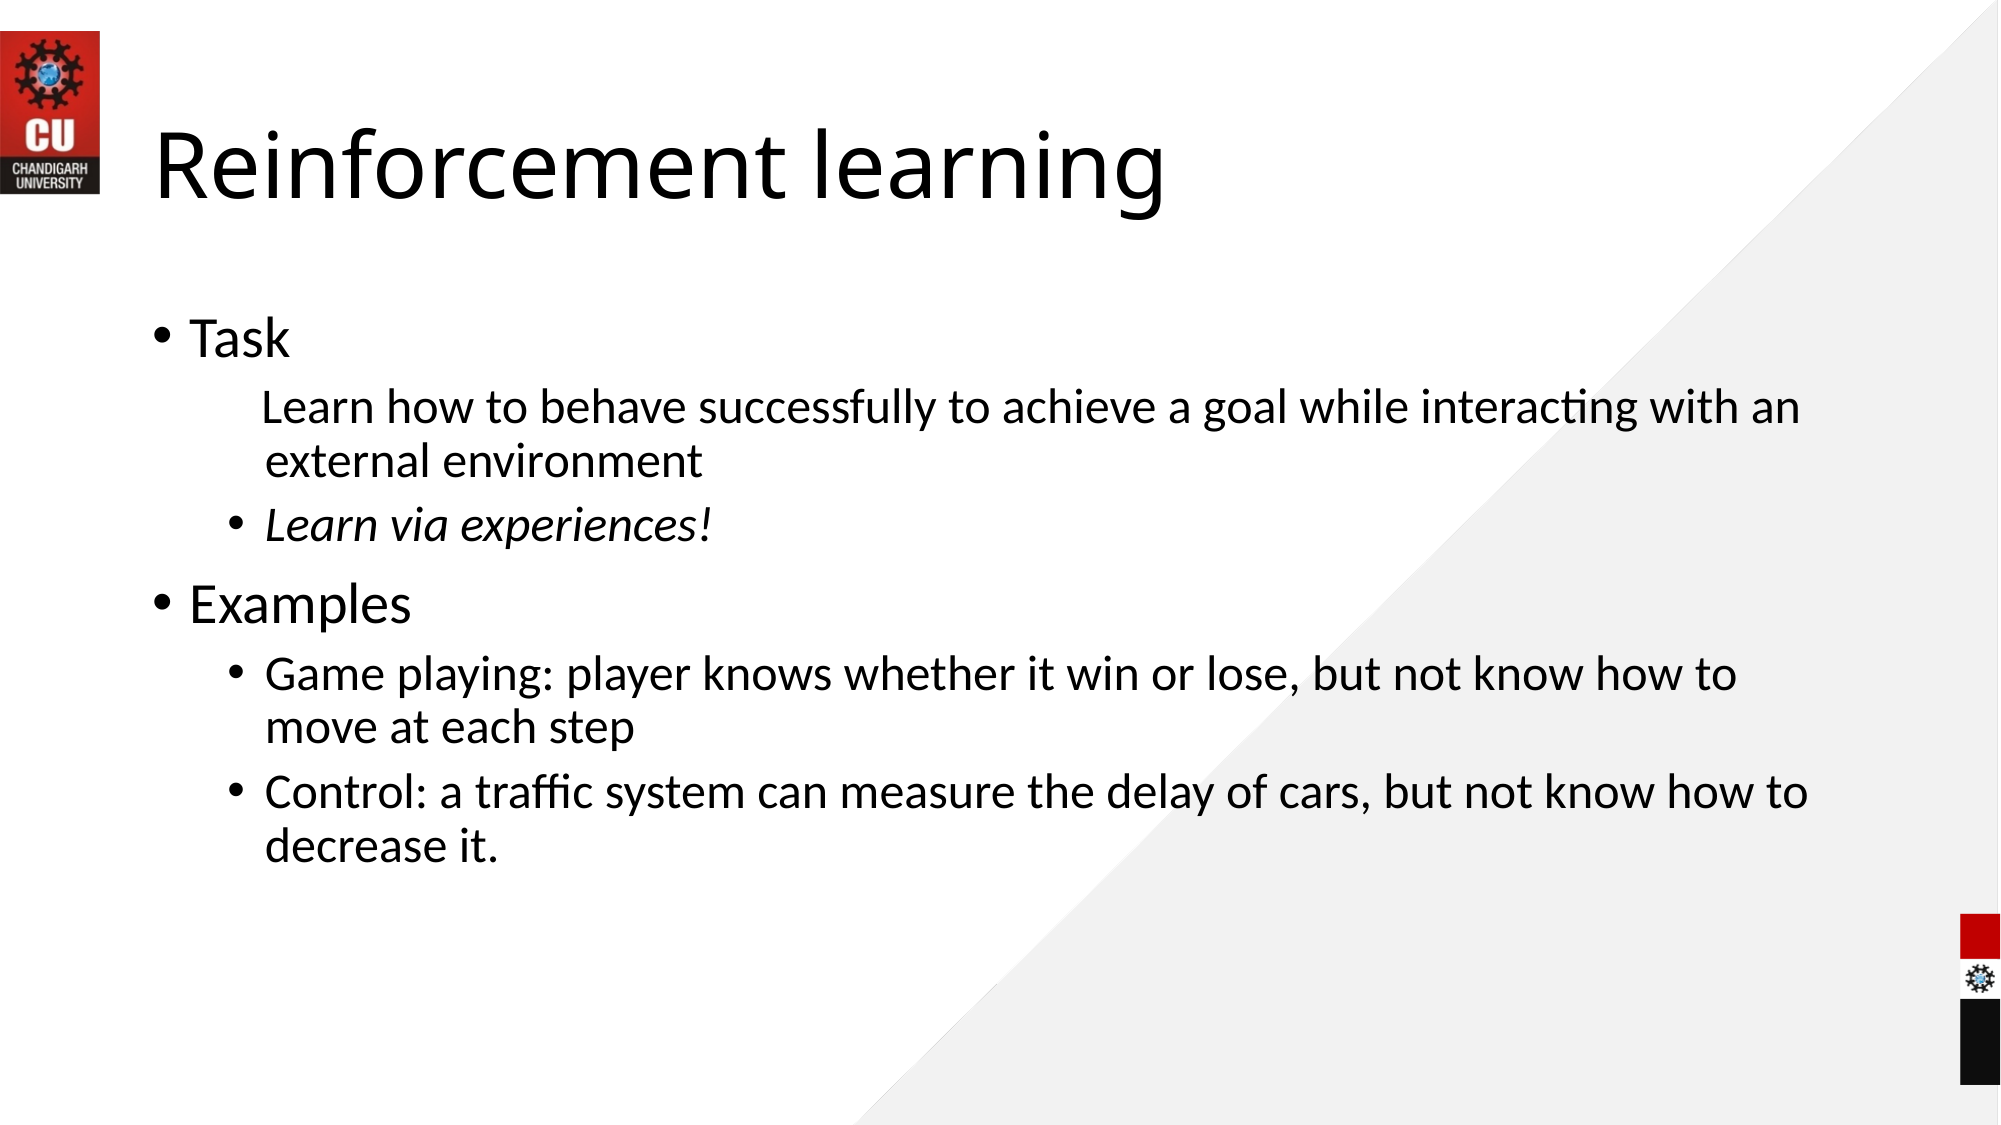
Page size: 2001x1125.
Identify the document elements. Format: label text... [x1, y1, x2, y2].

list Task Learn how to behave successfully to achieve a goal while interacting with an external environment Learn via experiences! Examples Game playing: player knows whether it win or lose, but not know how to move at each step Control: a traffic system can measure the delay of cars, but not know how to decrease it. [137, 299, 1863, 1014]
picture [0, 0, 2001, 1125]
title Reinforcement learning [137, 59, 1863, 278]
